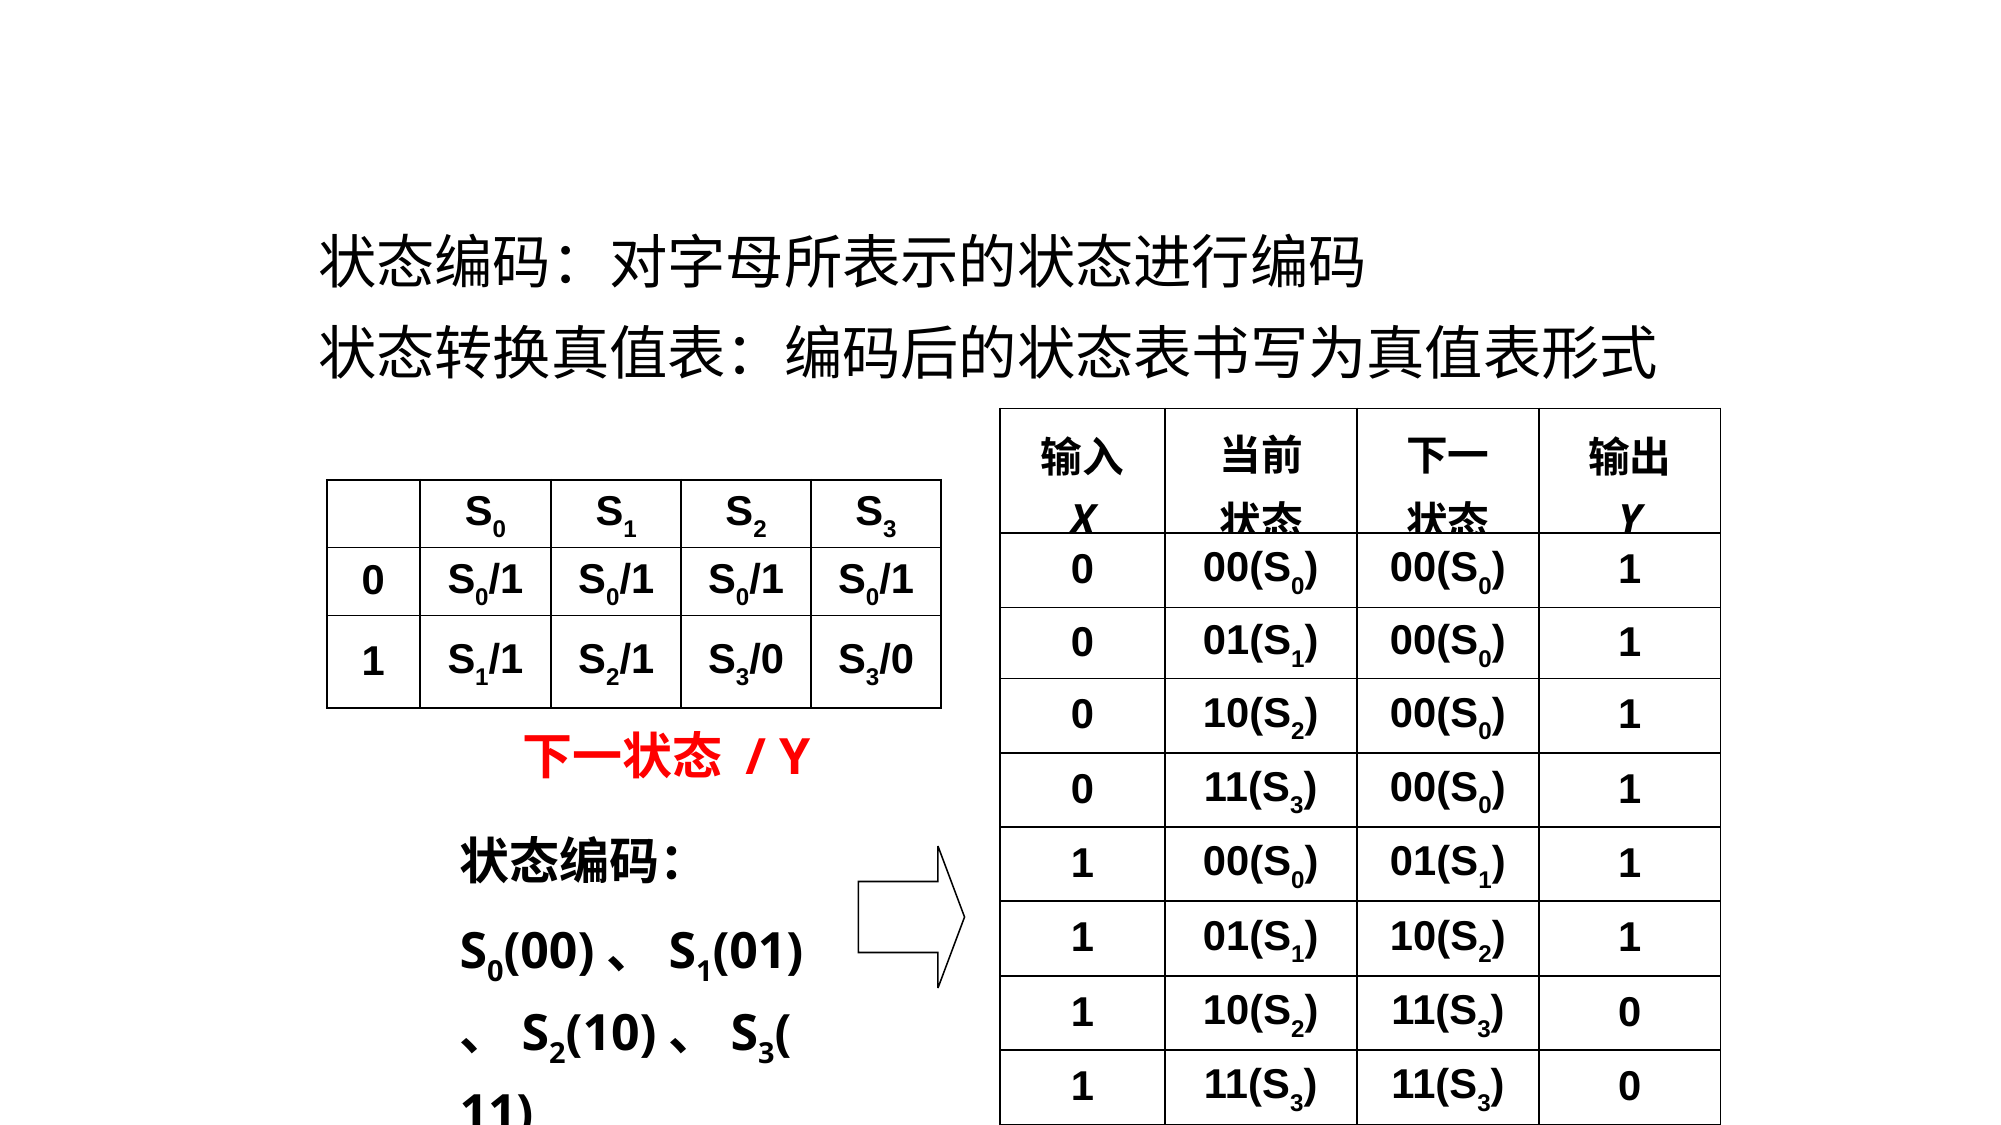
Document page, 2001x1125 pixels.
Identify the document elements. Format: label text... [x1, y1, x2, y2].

list 状态编码：对字母所表示的状态进行编码 状态转换真值表：编码后的状态表书写为真值表形式 [303, 196, 1721, 398]
table_cell 0 [1540, 1051, 1720, 1124]
table_cell 1 [1001, 1051, 1164, 1124]
table_header [328, 481, 419, 547]
table_cell 1 [1540, 608, 1720, 678]
table_header 00(S0) [1358, 534, 1538, 607]
table_header S3 [812, 481, 940, 547]
table_cell 1 [328, 616, 419, 707]
table_cell S0/1 [682, 548, 810, 615]
table_cell S3/0 [812, 616, 940, 707]
table_cell 0 [1540, 977, 1720, 1049]
table_cell 00(S0) [1166, 828, 1356, 900]
table_cell 11(S3) [1166, 1051, 1356, 1124]
table_cell 0 [328, 548, 419, 615]
table_cell S3/0 [682, 616, 810, 707]
table_cell 0 [1001, 608, 1164, 678]
table_header 当前 状态 [1166, 409, 1356, 532]
table_header 输入 X [1001, 409, 1164, 532]
table_cell 0 [1001, 754, 1164, 826]
table_cell 0 [1001, 679, 1164, 752]
table_cell 1 [1001, 902, 1164, 975]
table_cell 10(S2) [1358, 902, 1538, 975]
text_box [551, 262, 582, 345]
table_cell S0/1 [812, 548, 940, 615]
table_cell 01(S1) [1166, 902, 1356, 975]
table_cell 11(S3) [1358, 1051, 1538, 1124]
table_cell 1 [1540, 754, 1720, 826]
table_cell 11(S3) [1358, 977, 1538, 1049]
table_cell 01(S1) [1166, 608, 1356, 678]
table_cell S0/1 [552, 548, 680, 615]
table_cell 1 [1540, 902, 1720, 975]
table_header 输出 Y [1540, 409, 1720, 532]
table_header 1 [1540, 534, 1720, 607]
table_header 下一 状态 [1358, 409, 1538, 532]
table_cell S0/1 [421, 548, 550, 615]
table_header 00(S0) [1166, 534, 1356, 607]
table_header S1 [552, 481, 680, 547]
table_cell 00(S0) [1358, 608, 1538, 678]
table_cell 01(S1) [1358, 828, 1538, 900]
table_cell 00(S0) [1358, 679, 1538, 752]
table_cell 1 [1001, 977, 1164, 1049]
text_box 状态编码： S0(00)、S1(01)、S2(10)、S3(11) [444, 810, 835, 1125]
table_cell 1 [1001, 828, 1164, 900]
text_box 下一状态 / Y [492, 727, 841, 787]
table_cell 1 [1540, 828, 1720, 900]
table_cell 00(S0) [1358, 754, 1538, 826]
table_header 0 [1001, 534, 1164, 607]
table_cell S2/1 [552, 616, 680, 707]
table_cell 10(S2) [1166, 679, 1356, 752]
table_cell 10(S2) [1166, 977, 1356, 1049]
table_cell S1/1 [421, 616, 550, 707]
text_box [858, 846, 965, 988]
table_header S2 [682, 481, 810, 547]
table_cell 1 [1540, 679, 1720, 752]
table_cell 11(S3) [1166, 754, 1356, 826]
table_header S0 [421, 481, 550, 547]
